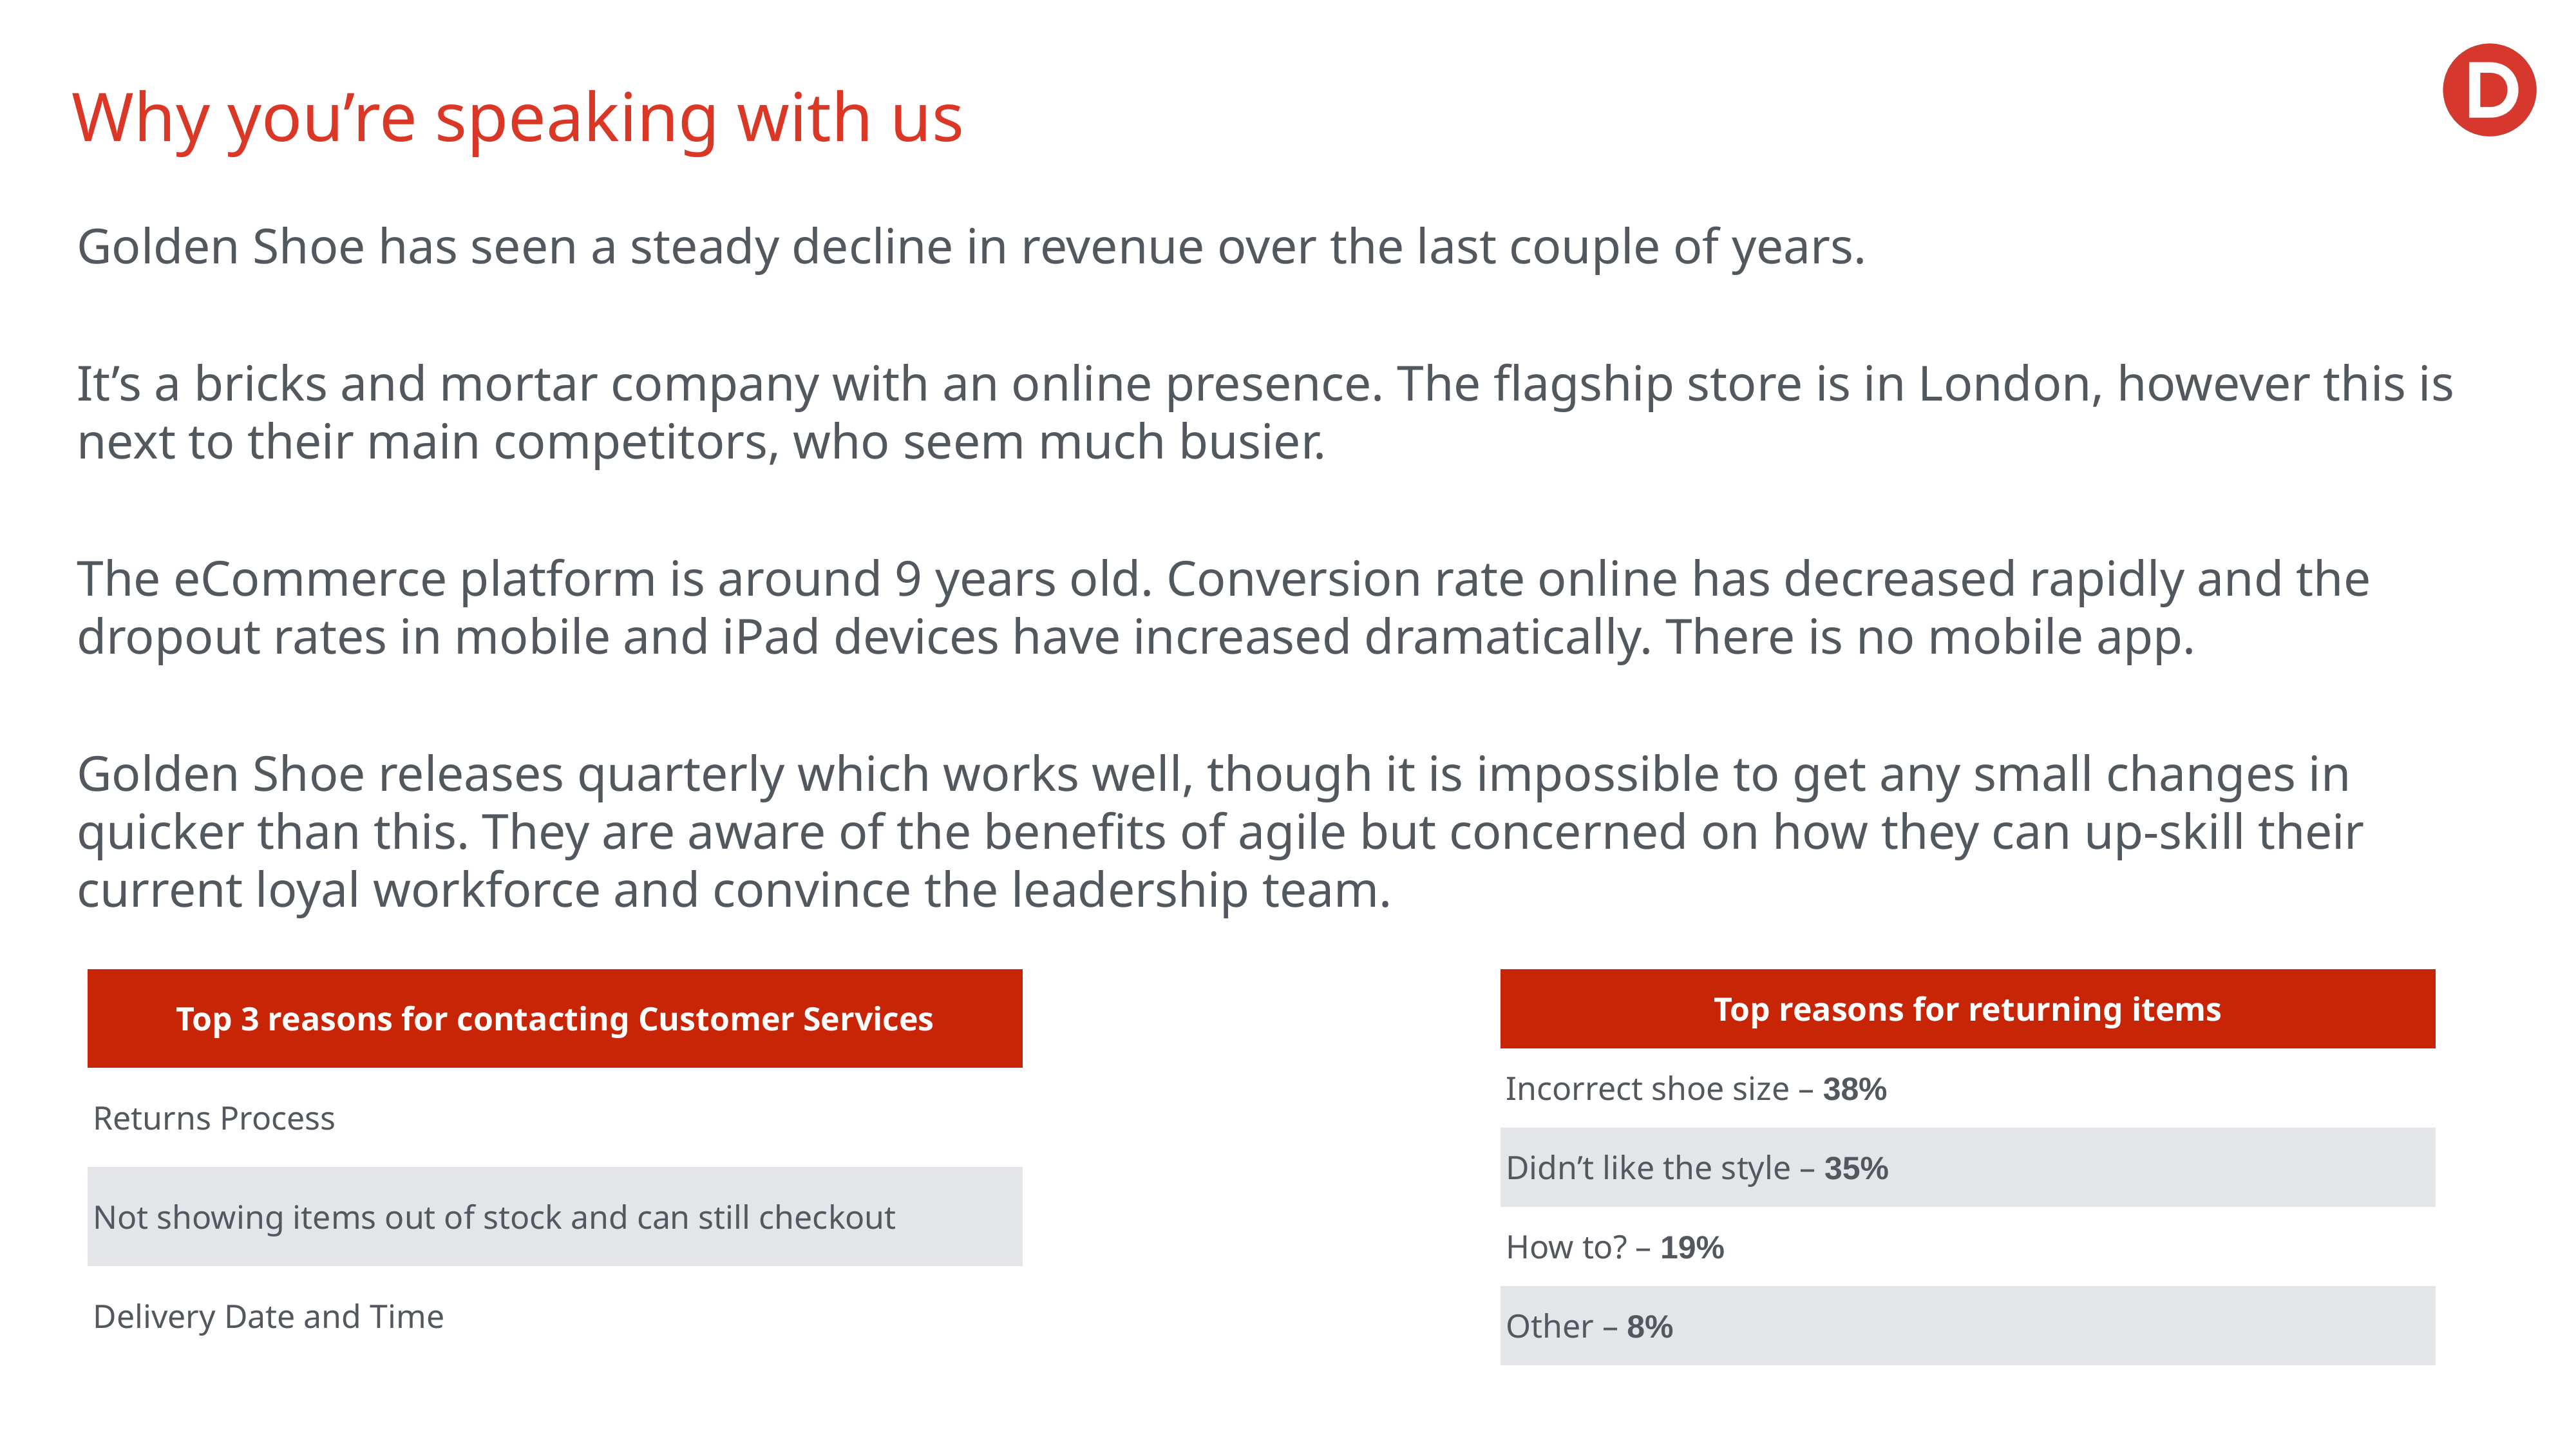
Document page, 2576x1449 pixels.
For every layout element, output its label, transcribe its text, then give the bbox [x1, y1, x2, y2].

table_cell How to? – 19% [1501, 1207, 2436, 1286]
table_cell Other – 8% [1501, 1286, 2436, 1365]
text_box Golden Shoe has seen a steady decline in revenue over the last couple of years. It’s a bricks and mortar company with an online presence. The flagship store is in London, however this is next to their main competitors, who seem much busier. The eCommerce platform is around 9 years old. Conversion rate online has decreased rapidly and the dropout rates in mobile and iPad devices have increased dramatically. There is no mobile app. Golden Shoe releases quarterly which works well, though it is impossible to get any small changes in quicker than this. They are aware of the benefits of agile but concerned on how they can up-skill their current loyal workforce and convince the leadership team. [69, 207, 2507, 924]
table_header Top 3 reasons for contacting Customer Services [88, 969, 1023, 1068]
picture [2441, 41, 2539, 139]
table_cell Not showing items out of stock and can still checkout [88, 1167, 1023, 1266]
table_cell Delivery Date and Time [88, 1266, 1023, 1365]
table_cell Returns Process [88, 1068, 1023, 1167]
text_box Why you’re speaking with us [64, 66, 972, 163]
table_header Top reasons for returning items [1501, 969, 2436, 1048]
table_cell Incorrect shoe size – 38% [1501, 1048, 2436, 1128]
table_cell Didn’t like the style – 35% [1501, 1128, 2436, 1207]
